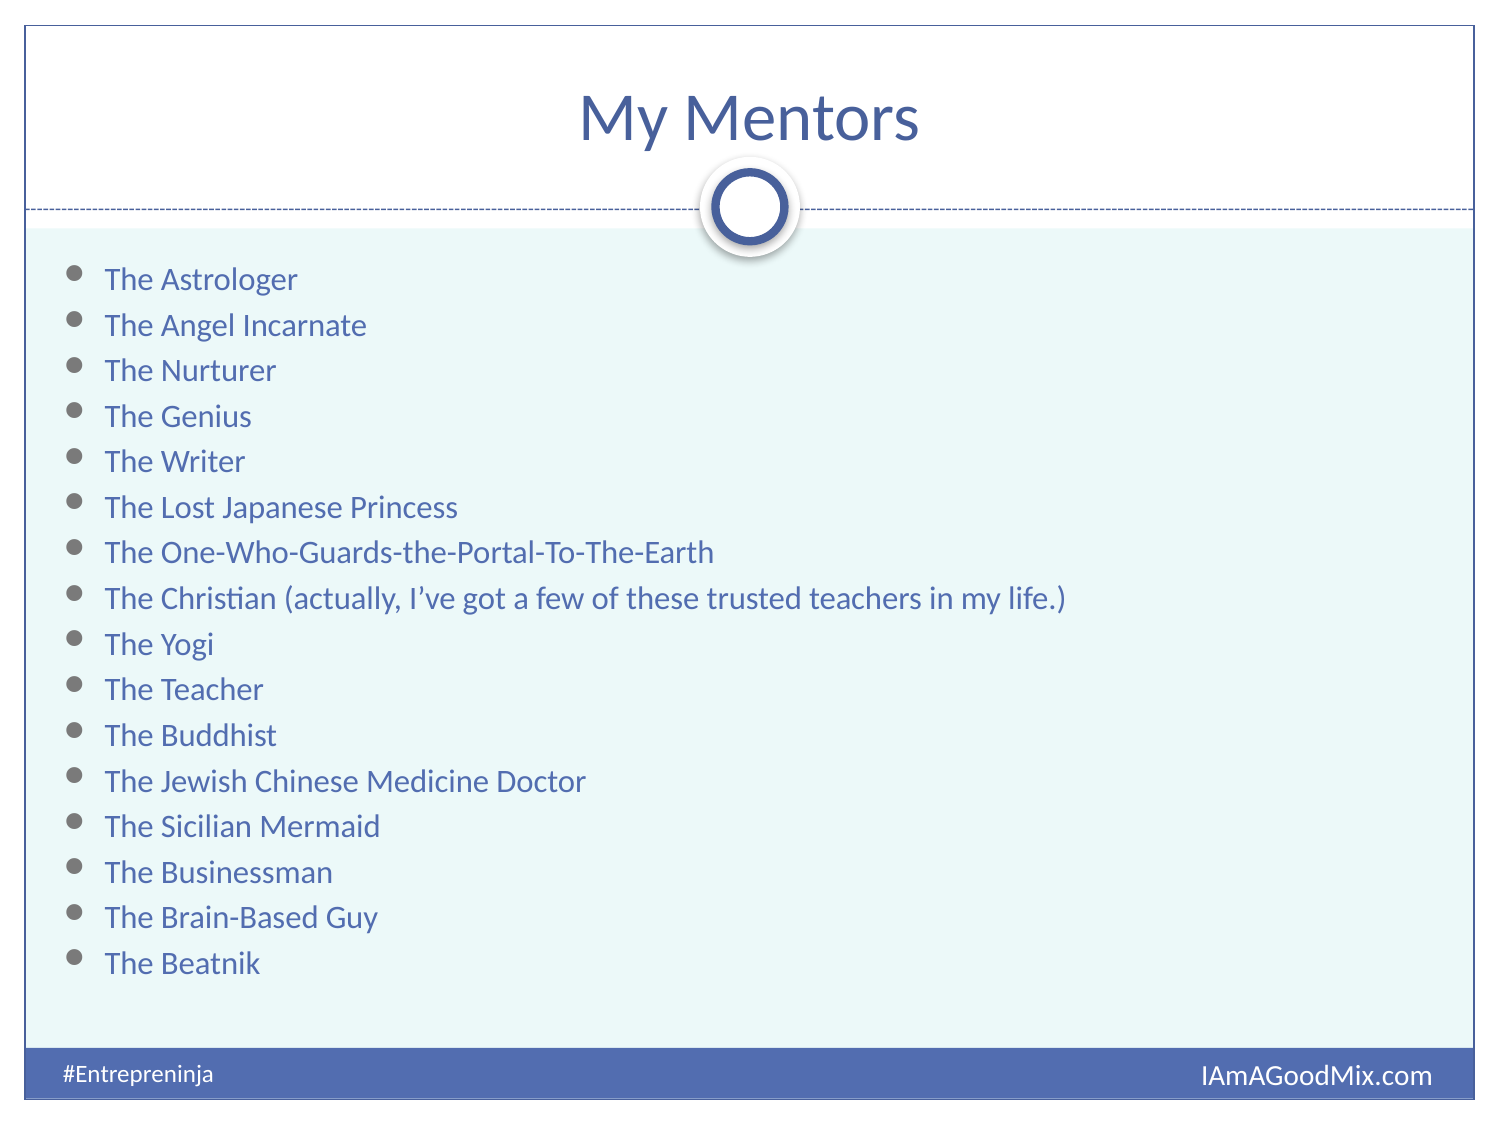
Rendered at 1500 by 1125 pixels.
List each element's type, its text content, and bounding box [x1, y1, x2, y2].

title My Mentors [49, 37, 1450, 162]
list The Astrologer The Angel Incarnate The Nurturer The Genius The Writer The Lost Japanese Princess The One-Who-Guards-the-Portal-To-The-Earth The Christian (actually, I’ve got a few of these trusted teachers in my life.) The Yogi The Teacher The Buddhist The Jewish Chinese Medicine Doctor The Sicilian Mermaid The Businessman The Brain-Based Guy The Beatnik [49, 250, 1445, 1001]
